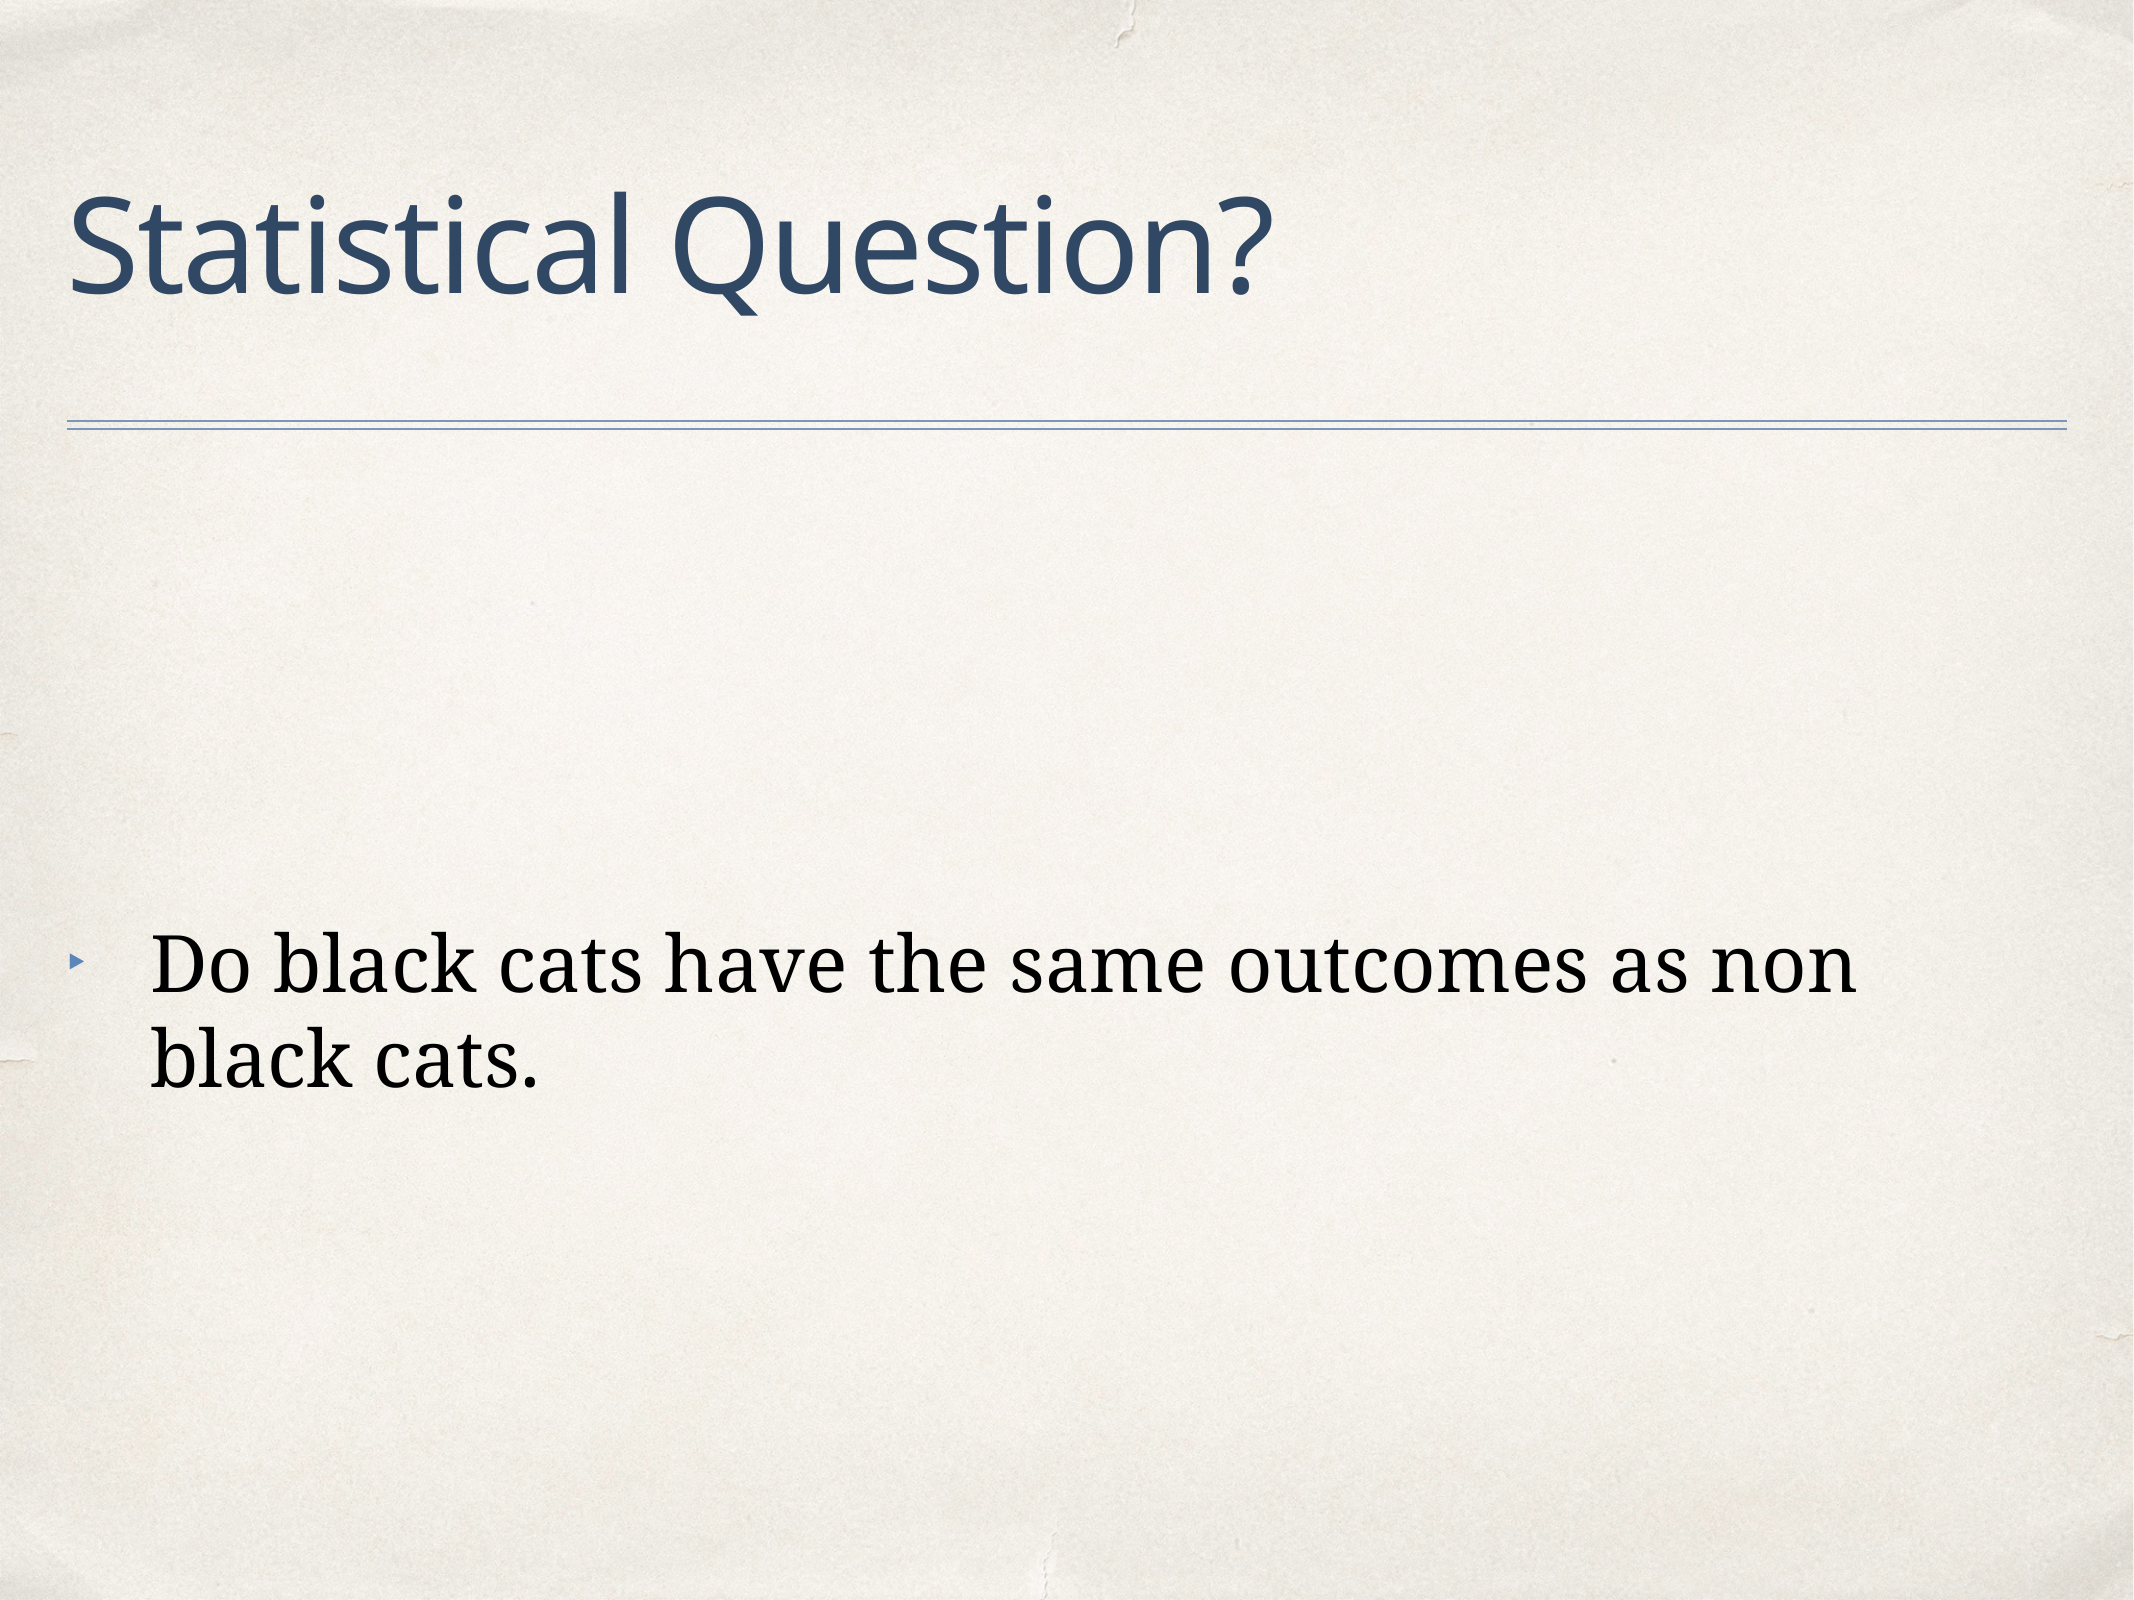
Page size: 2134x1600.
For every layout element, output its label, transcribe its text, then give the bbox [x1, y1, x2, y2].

list Do black cats have the same outcomes as non black cats. [57, 489, 2076, 1528]
title Statistical Question? [57, 72, 2076, 409]
picture [0, 0, 2134, 1600]
